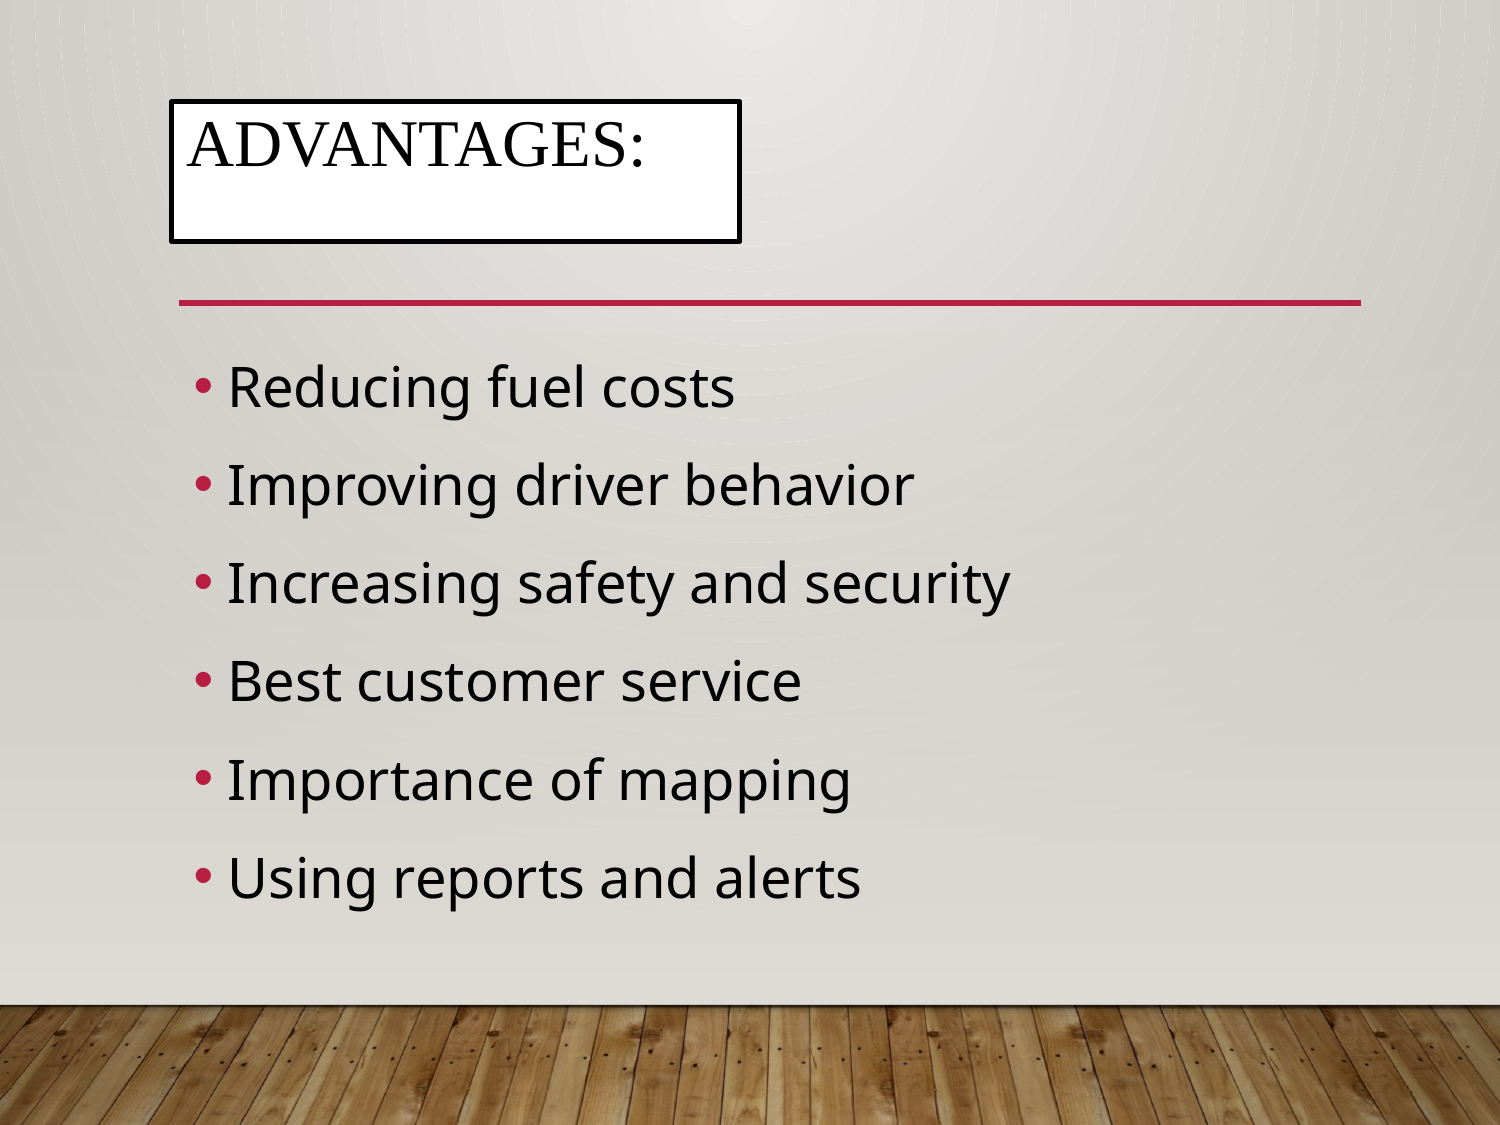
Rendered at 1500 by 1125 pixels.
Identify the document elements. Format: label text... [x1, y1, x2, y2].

list Reducing fuel costs Improving driver behavior Increasing safety and security Best customer service Importance of mapping Using reports and alerts [178, 330, 1388, 917]
picture [0, 1005, 1500, 1125]
title Advantages: [170, 101, 741, 242]
